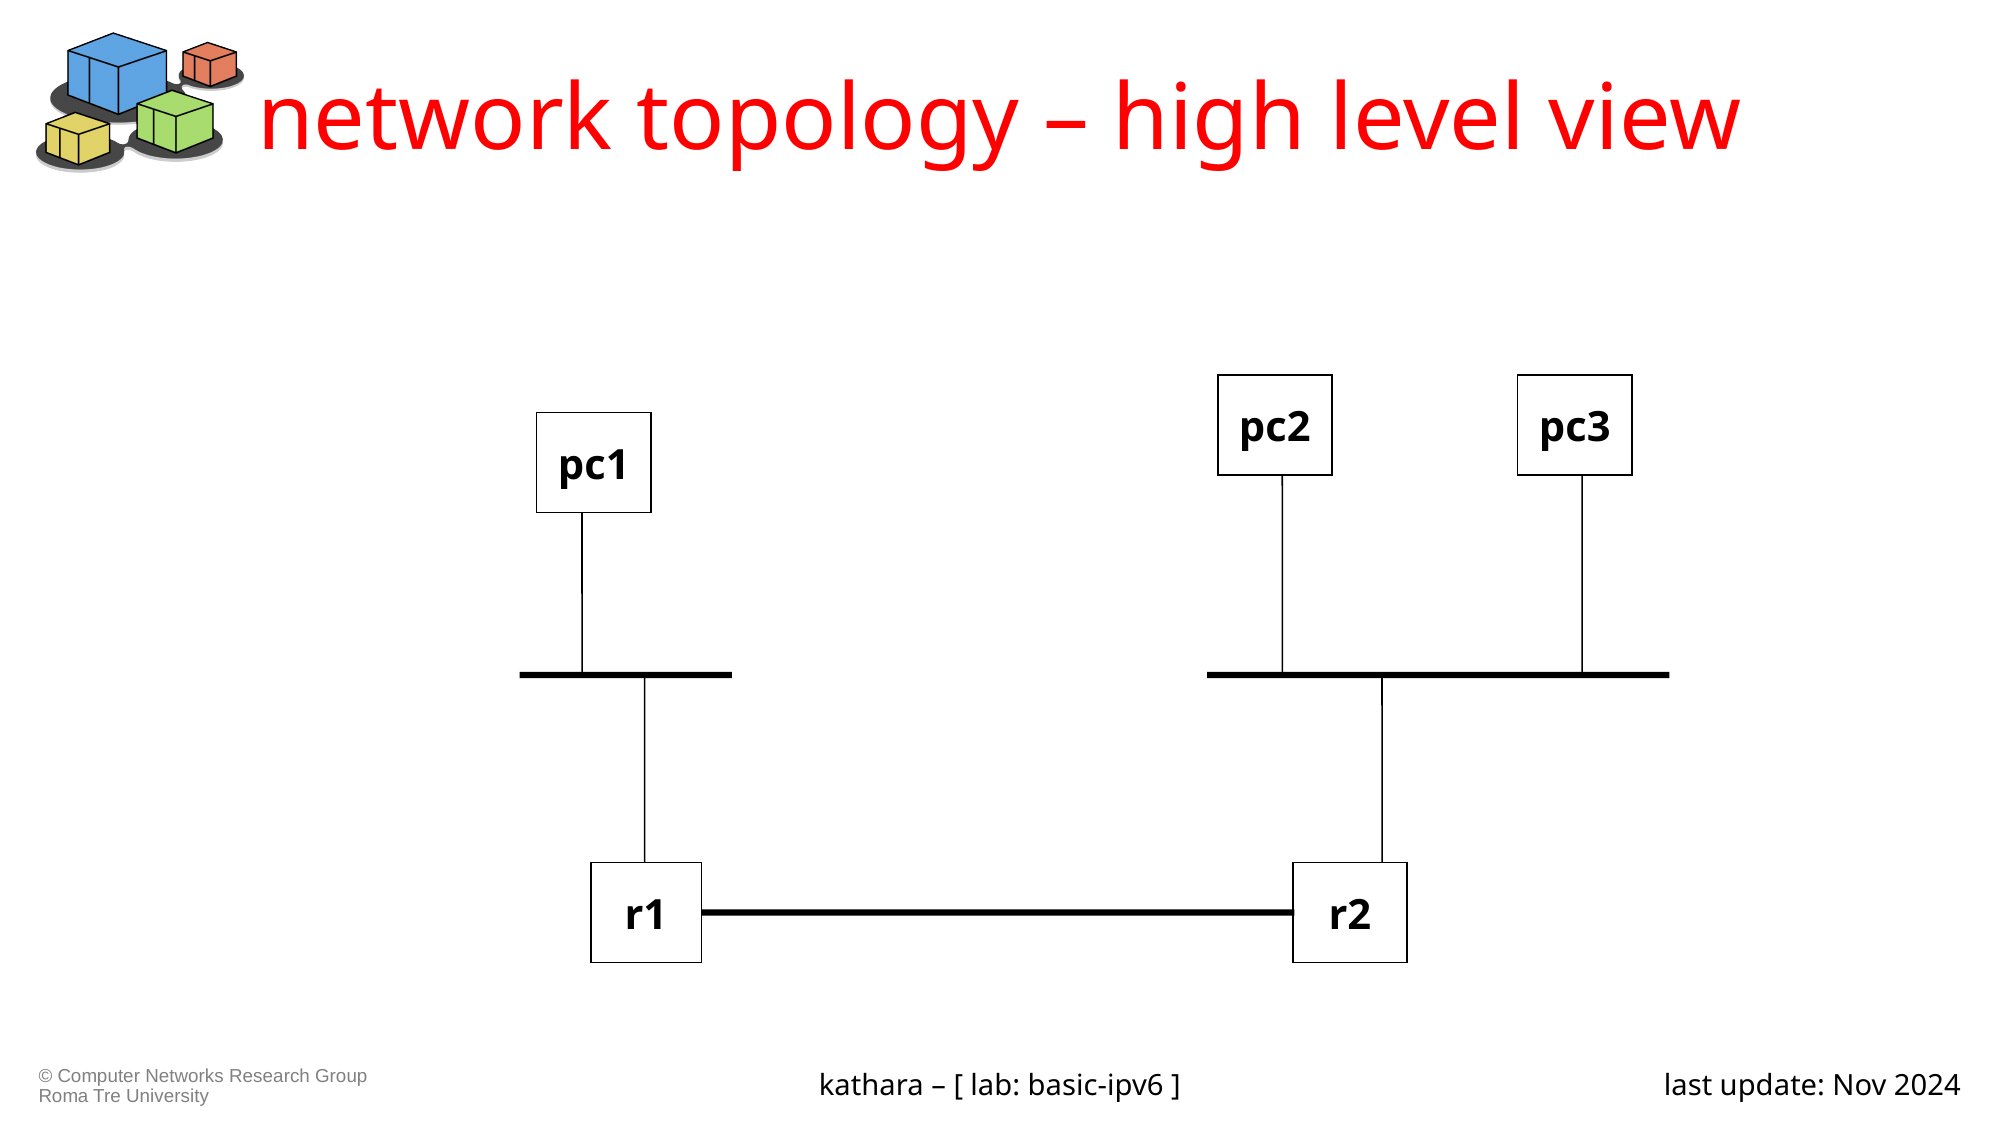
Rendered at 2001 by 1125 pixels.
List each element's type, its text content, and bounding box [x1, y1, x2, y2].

text_box pc2 [1217, 375, 1332, 475]
title network topology – high level view [99, 19, 1900, 207]
picture [36, 32, 99, 173]
text_box r1 [590, 862, 702, 963]
text_box pc3 [1517, 375, 1632, 475]
text_box r2 [1292, 862, 1407, 963]
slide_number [1519, 1058, 1977, 1114]
text_box pc1 [536, 412, 651, 513]
footer kathara – [ lab: basic-ipv6 ] [511, 1058, 1489, 1114]
